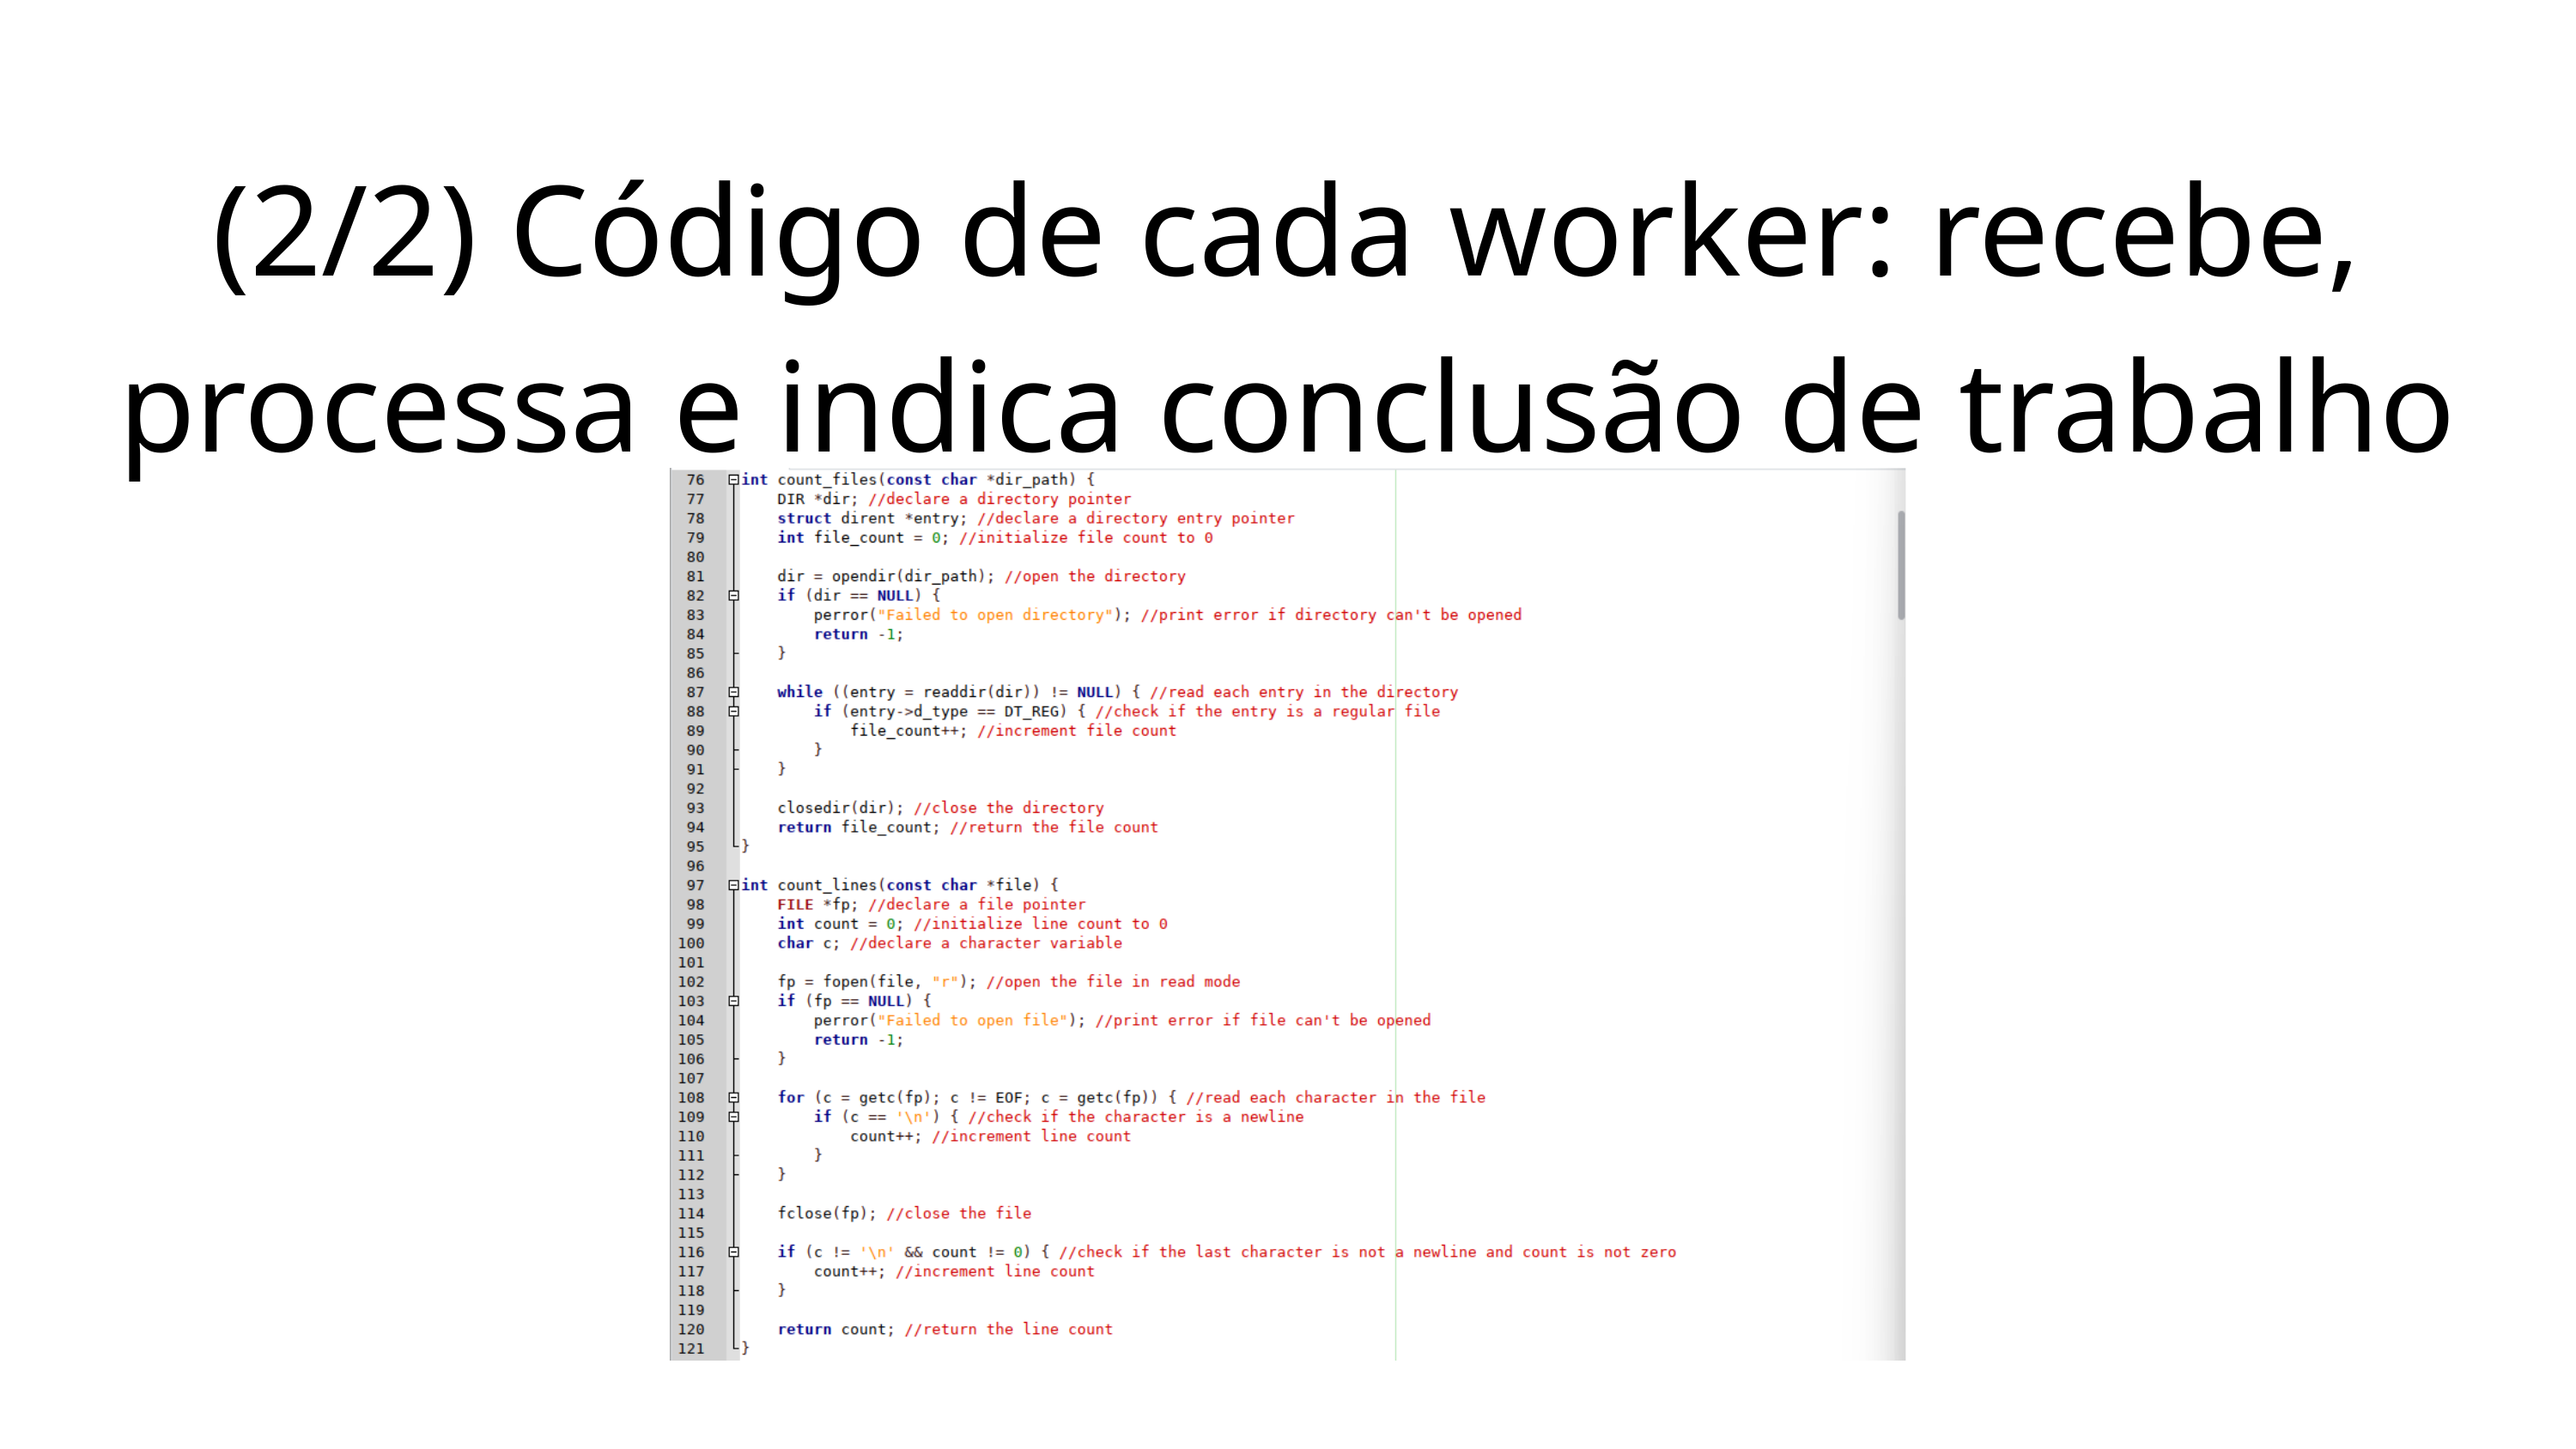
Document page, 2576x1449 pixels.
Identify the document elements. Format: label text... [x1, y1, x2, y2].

text_box (2/2) Código de cada worker: recebe, processa e indica conclusão de trabalho [44, 125, 2532, 477]
text_box [670, 477, 1906, 1361]
